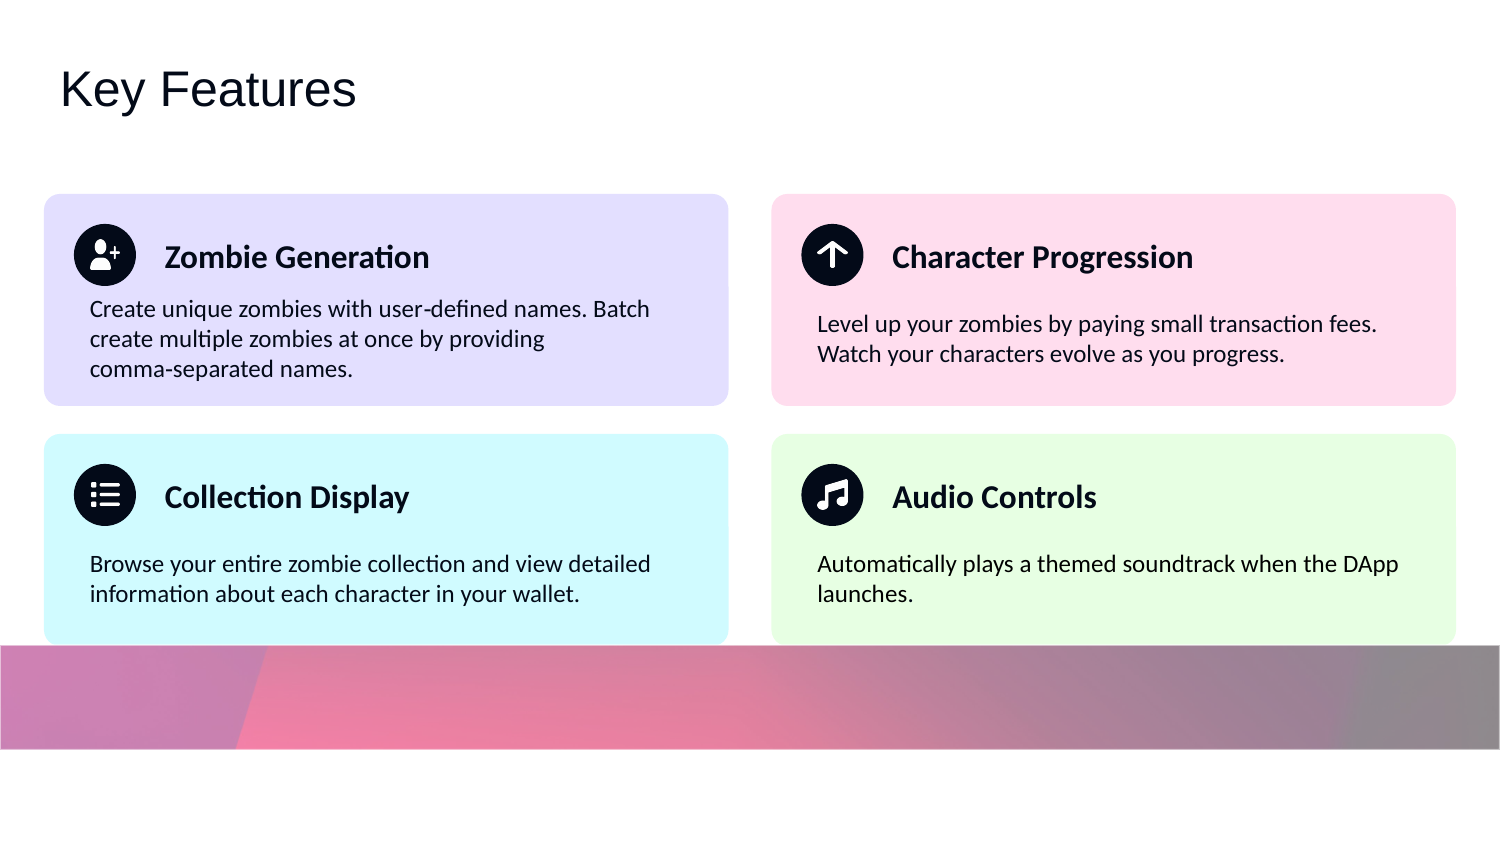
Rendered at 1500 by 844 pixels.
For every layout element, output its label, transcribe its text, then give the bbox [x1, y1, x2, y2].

text_box Collection Display [150, 464, 698, 524]
text_box Automatically plays a themed soundtrack when the DApp launches. [802, 524, 1425, 630]
picture [0, 644, 1500, 750]
text_box Key Features [44, 45, 1455, 128]
picture [817, 479, 848, 510]
text_box [802, 224, 863, 284]
text_box Level up your zombies by paying small transaction fees. Watch your characters evolve as you progress. [802, 284, 1425, 390]
text_box Browse your entire zombie collection and view detailed information about each character in your wallet. [75, 524, 698, 630]
text_box [772, 194, 1456, 405]
text_box [802, 464, 863, 524]
text_box Audio Controls [877, 464, 1425, 524]
text_box [772, 434, 1456, 644]
text_box [74, 224, 135, 284]
picture [89, 239, 120, 270]
text_box Create unique zombies with user‑defined names. Batch create multiple zombies at once by providing comma‑separated names. [75, 284, 698, 390]
text_box Character Progression [877, 224, 1425, 284]
picture [89, 479, 120, 510]
text_box [45, 434, 728, 644]
text_box [74, 464, 135, 524]
text_box [45, 194, 728, 405]
text_box Zombie Generation [150, 224, 698, 284]
picture [817, 239, 848, 270]
